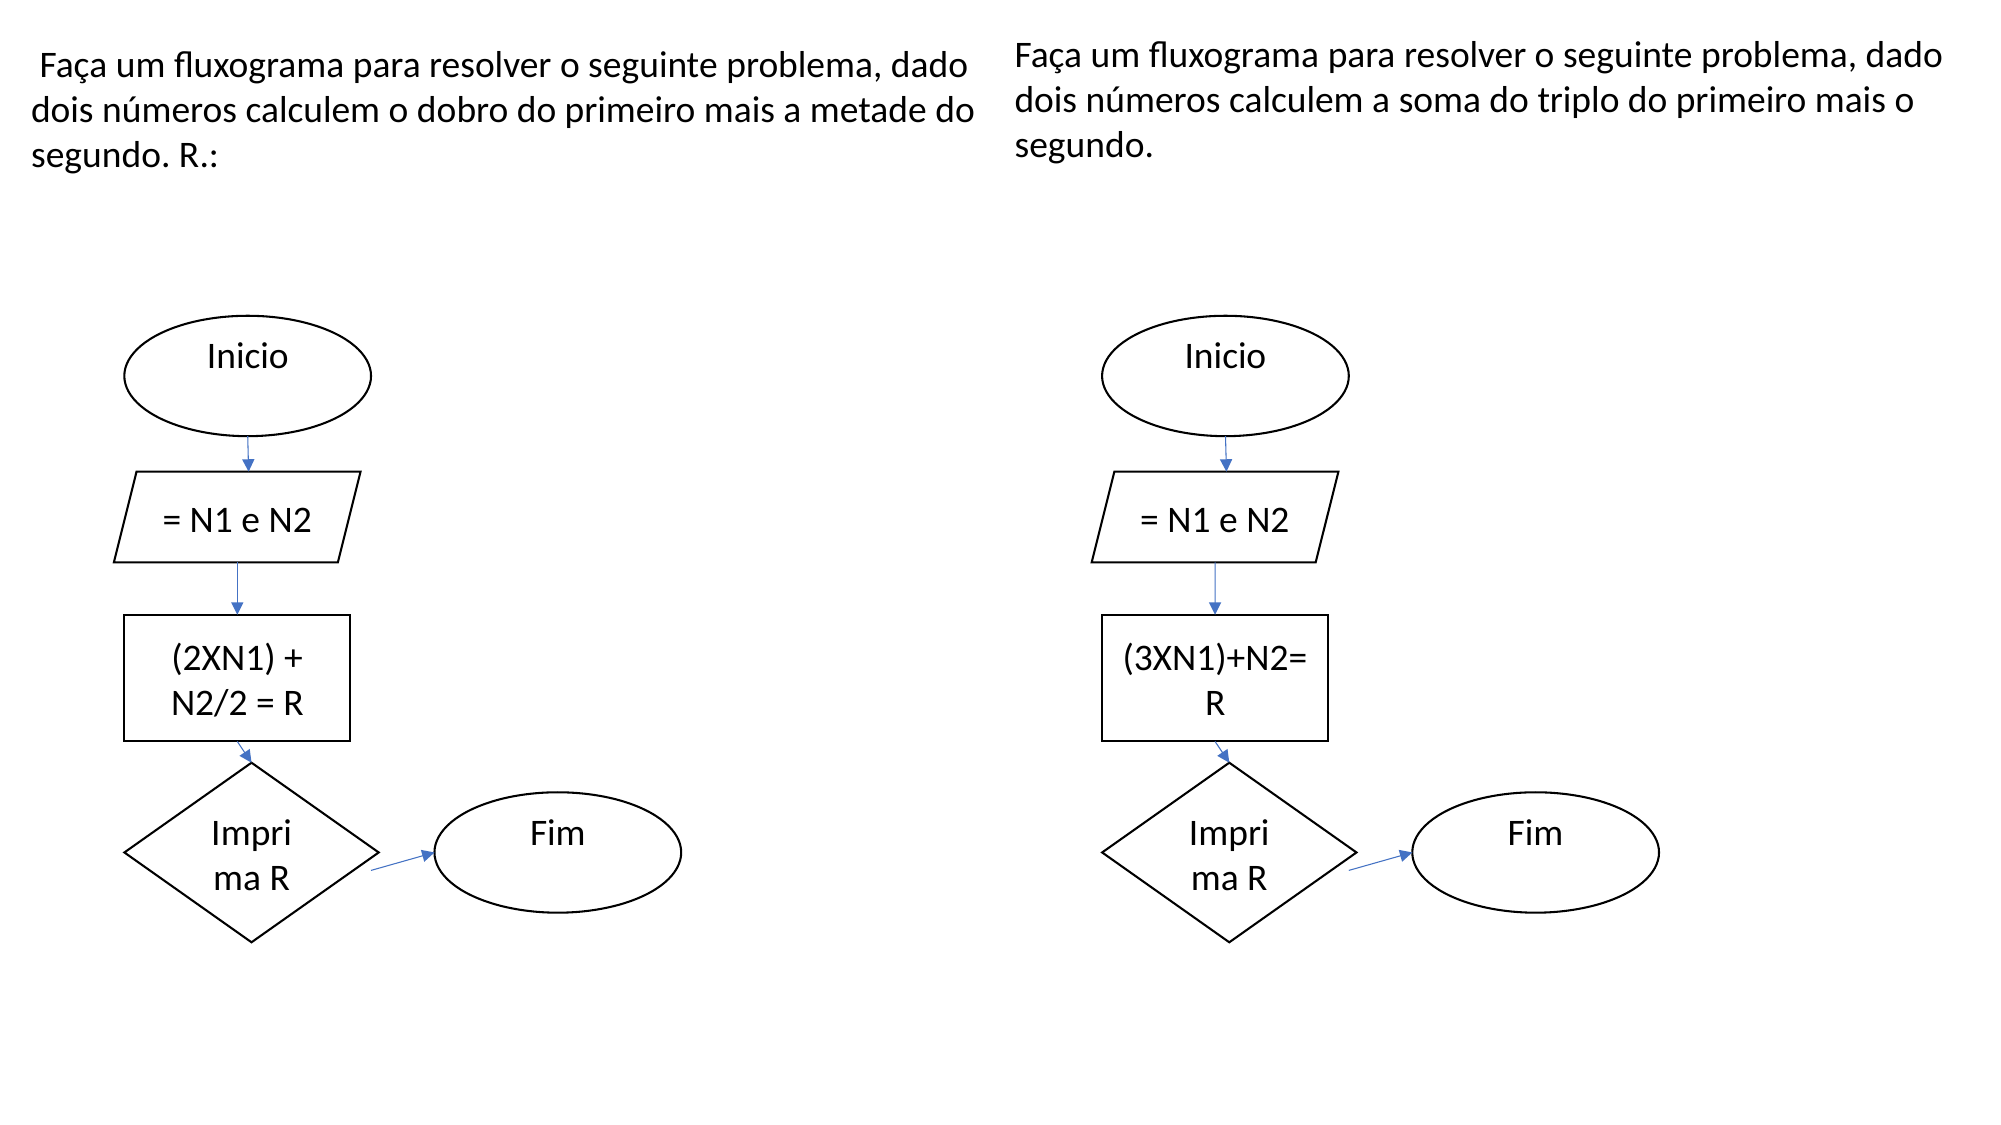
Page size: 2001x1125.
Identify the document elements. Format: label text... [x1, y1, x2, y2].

text_box (3XN1)+N2=R [1101, 614, 1329, 742]
text_box Fim [433, 791, 683, 914]
text_box Faça um fluxograma para resolver o seguinte problema, dado dois números calculem o dobro do primeiro mais a metade do segundo. R.: [16, 33, 1017, 183]
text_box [1215, 741, 1230, 763]
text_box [237, 741, 252, 763]
text_box Faça um fluxograma para resolver o seguinte problema, dado dois números calculem a soma do triplo do primeiro mais o segundo. [999, 22, 2000, 173]
text_box Inicio [1101, 314, 1350, 438]
text_box Imprima R [1100, 761, 1358, 944]
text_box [1348, 852, 1413, 871]
text_box = N1 e N2 [112, 470, 362, 564]
text_box = N1 e N2 [1090, 470, 1340, 564]
text_box Fim [1411, 791, 1661, 914]
text_box Imprima R [122, 761, 380, 944]
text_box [371, 852, 435, 871]
text_box Inicio [123, 314, 373, 438]
text_box (2XN1) + N2/2 = R [123, 614, 351, 742]
